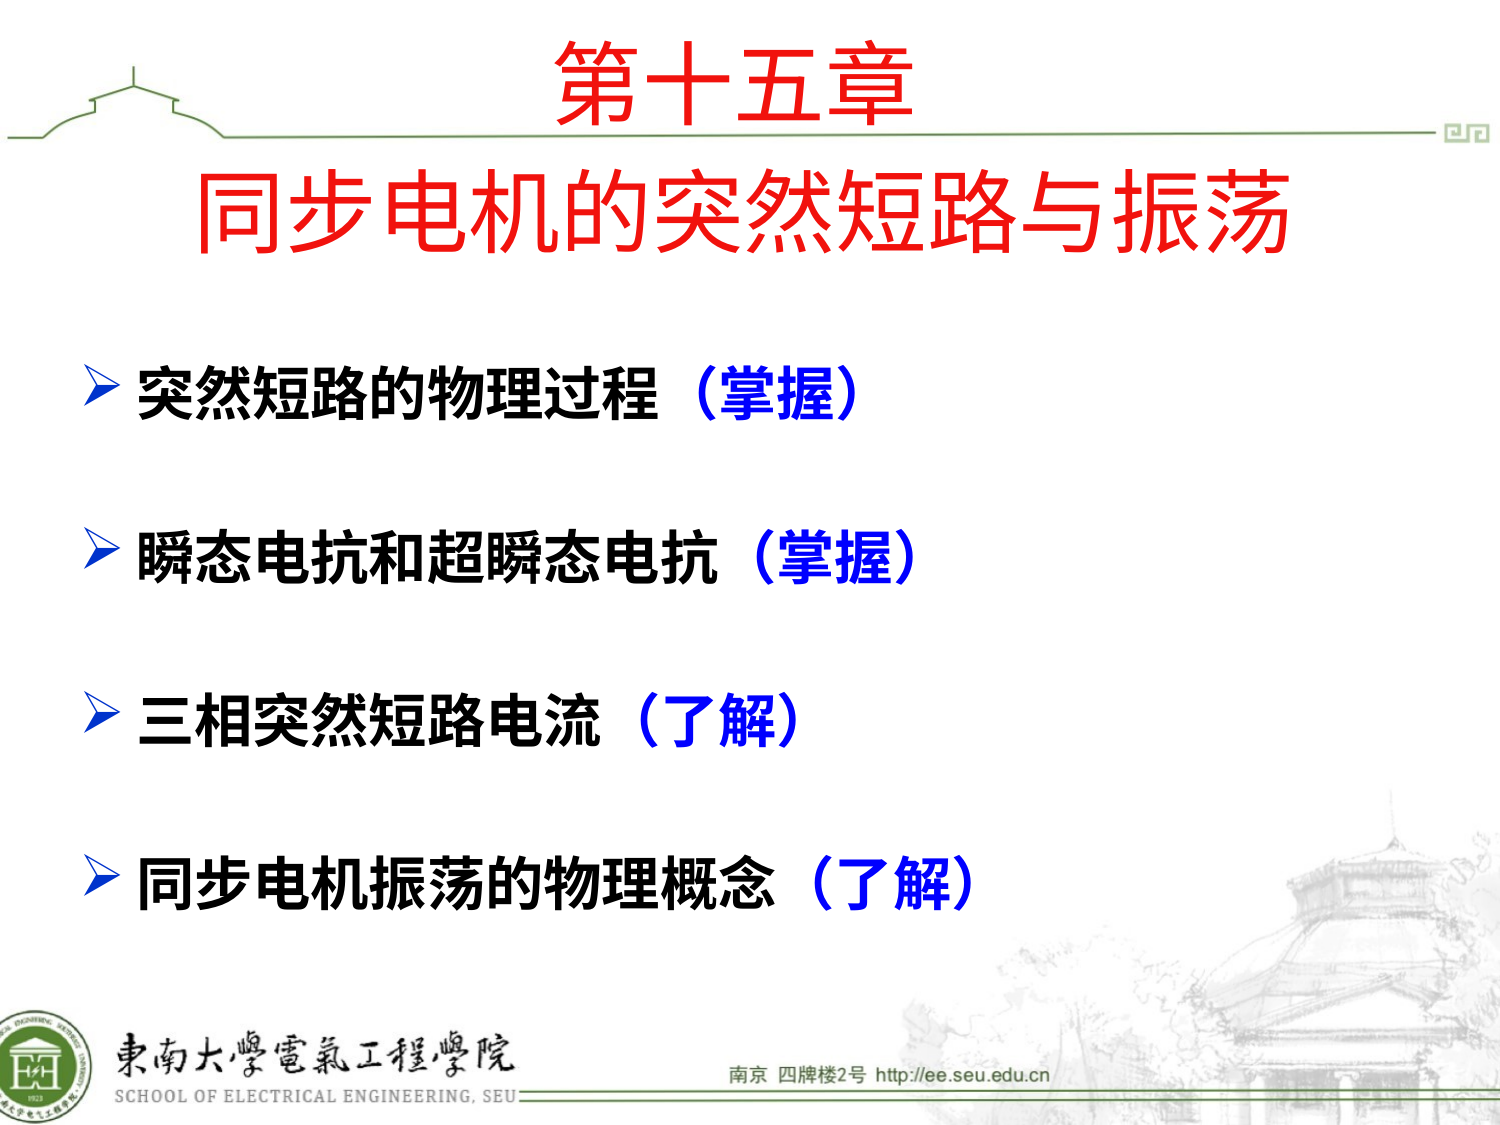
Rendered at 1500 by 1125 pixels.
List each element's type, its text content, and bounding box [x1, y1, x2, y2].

text_box 第十五章 同步电机的突然短路与振荡 [76, 19, 1412, 291]
list 突然短路的物理过程（掌握） 瞬态电抗和超瞬态电抗（掌握） 三相突然短路电流（了解） 同步电机振荡的物理概念（了解） [64, 350, 1436, 941]
picture [0, 0, 1500, 1125]
